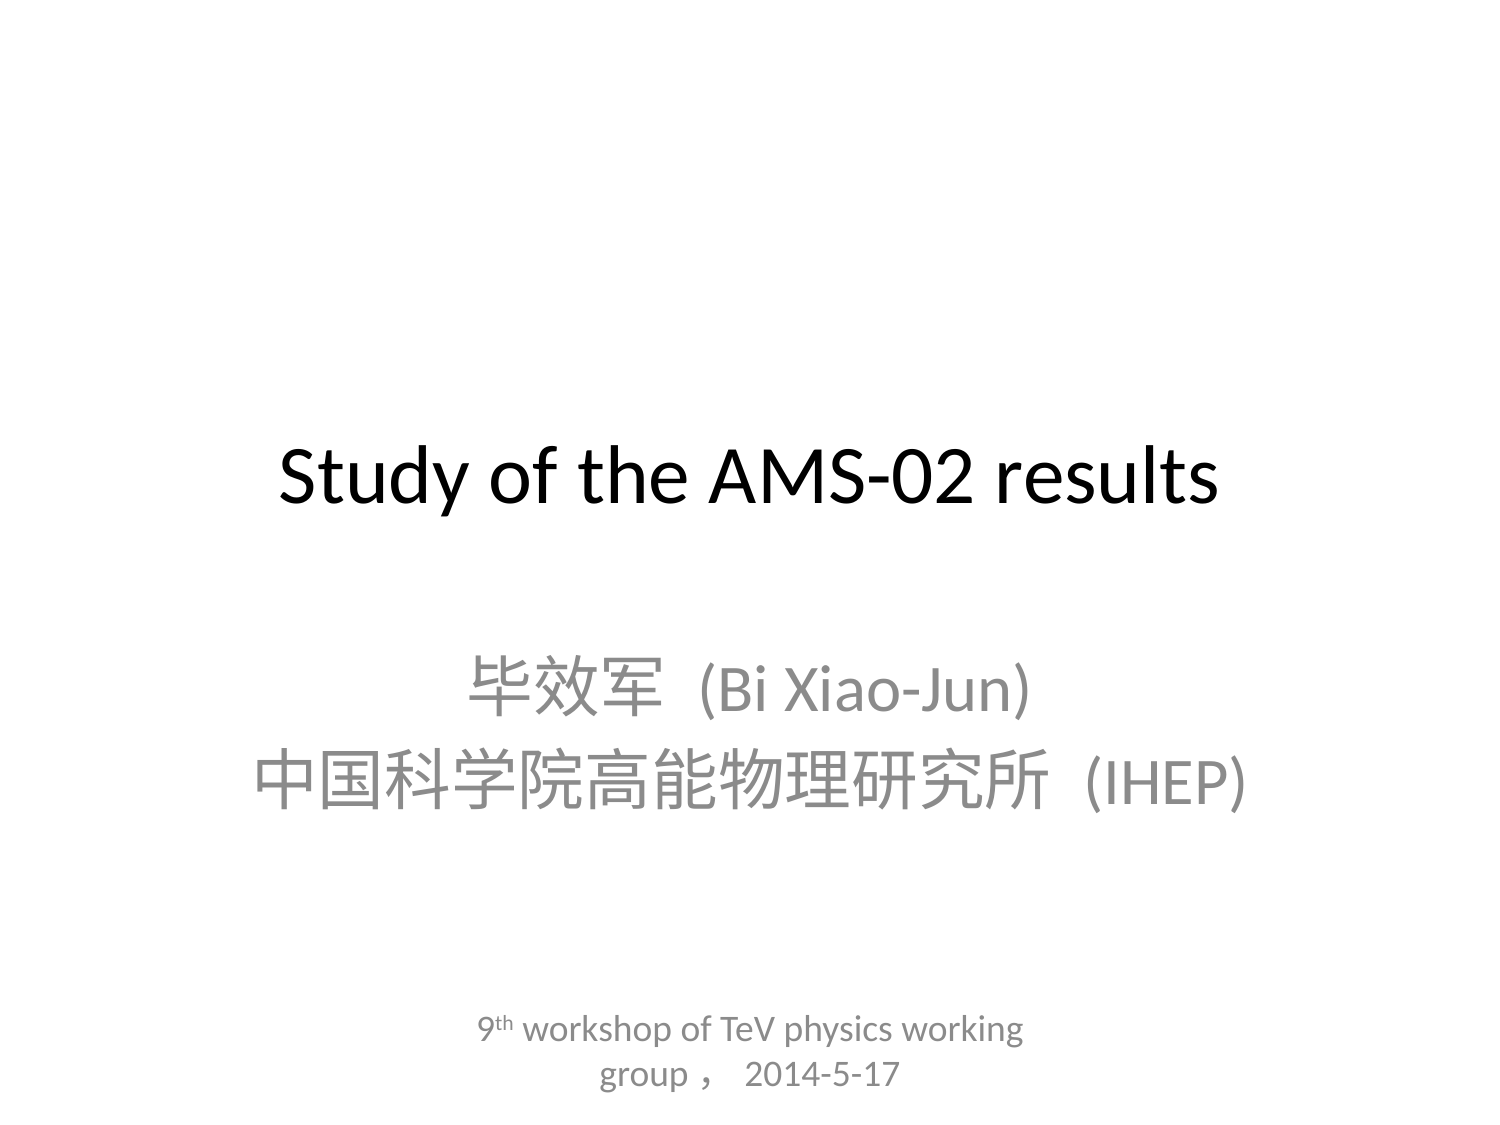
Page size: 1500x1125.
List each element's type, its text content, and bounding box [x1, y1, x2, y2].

subtitle 毕效军 (Bi Xiao-Jun) 中国科学院高能物理研究所 (IHEP) [225, 637, 1275, 925]
footer 9th workshop of TeV physics working group，2014-5-17 [433, 996, 1067, 1103]
title Study of the AMS-02 results [112, 349, 1388, 591]
